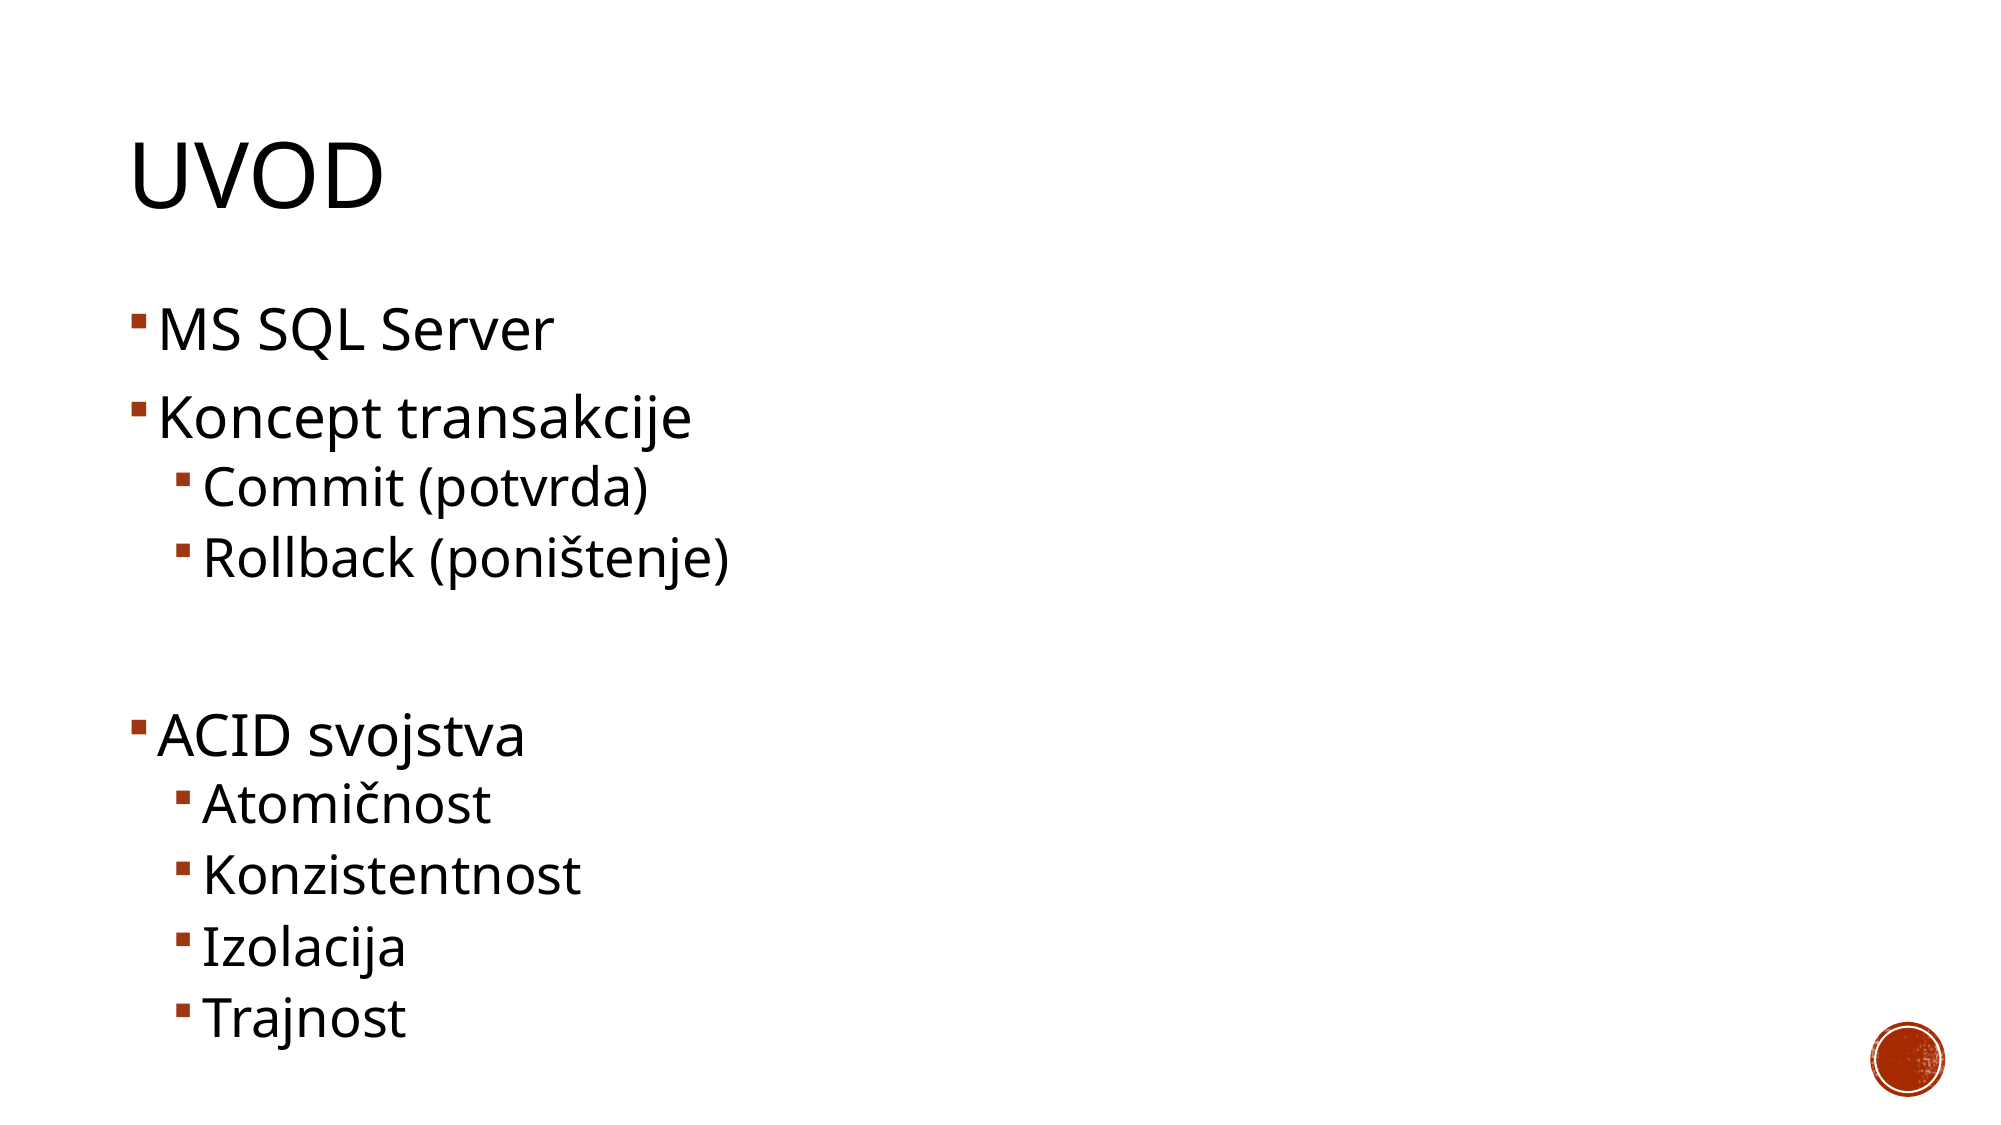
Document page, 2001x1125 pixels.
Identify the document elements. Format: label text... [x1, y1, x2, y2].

title Uvod [112, 47, 1763, 312]
list MS SQL Server Koncept transakcije Commit (potvrda) Rollback (poništenje) ACID svojstva Atomičnost Konzistentnost Izolacija Trajnost [112, 292, 1341, 1078]
